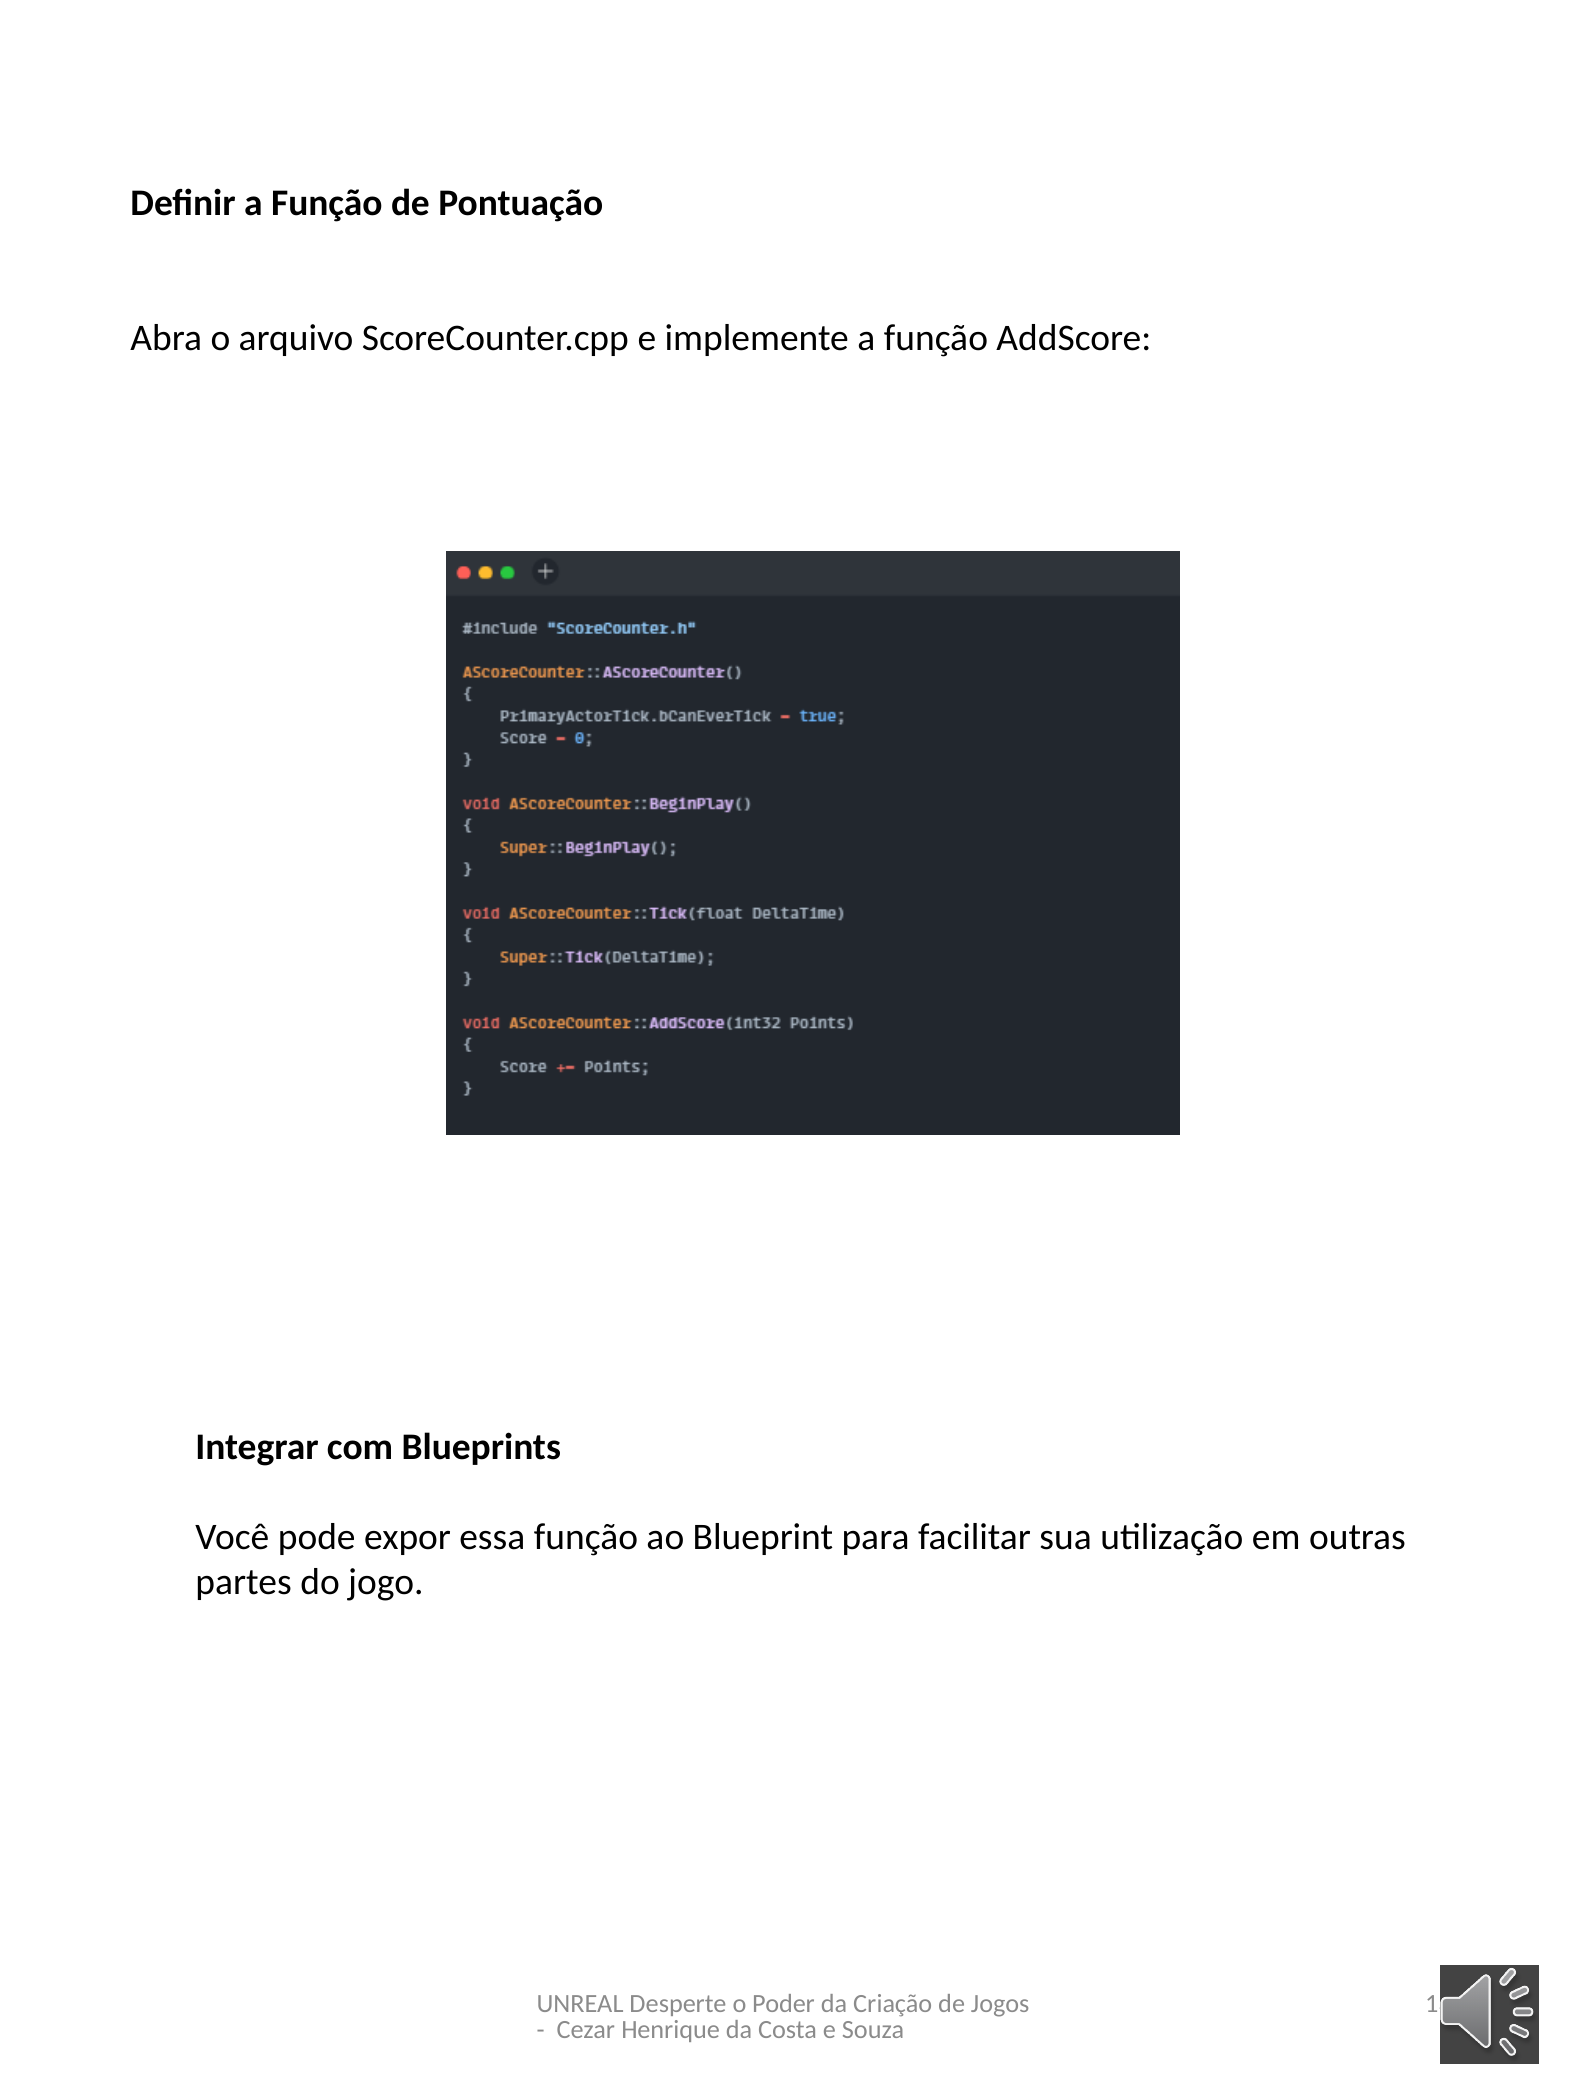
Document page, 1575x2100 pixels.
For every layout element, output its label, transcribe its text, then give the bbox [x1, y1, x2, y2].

text_box Integrar com Blueprints Você pode expor essa função ao Blueprint para facilitar sua utilização em outras partes do jogo. [180, 1369, 1525, 1610]
text_box Definir a Função de Pontuação Abra o arquivo ScoreCounter.cpp e implemente a função AddScore: [115, 124, 1460, 365]
footer UNREAL Desperte o Poder da Criação de Jogos - Cezar Henrique da Costa e Souza [521, 1946, 1054, 2059]
slide_number 13 [1112, 1946, 1467, 2059]
picture [1439, 1964, 1540, 2065]
picture [446, 551, 1180, 1135]
